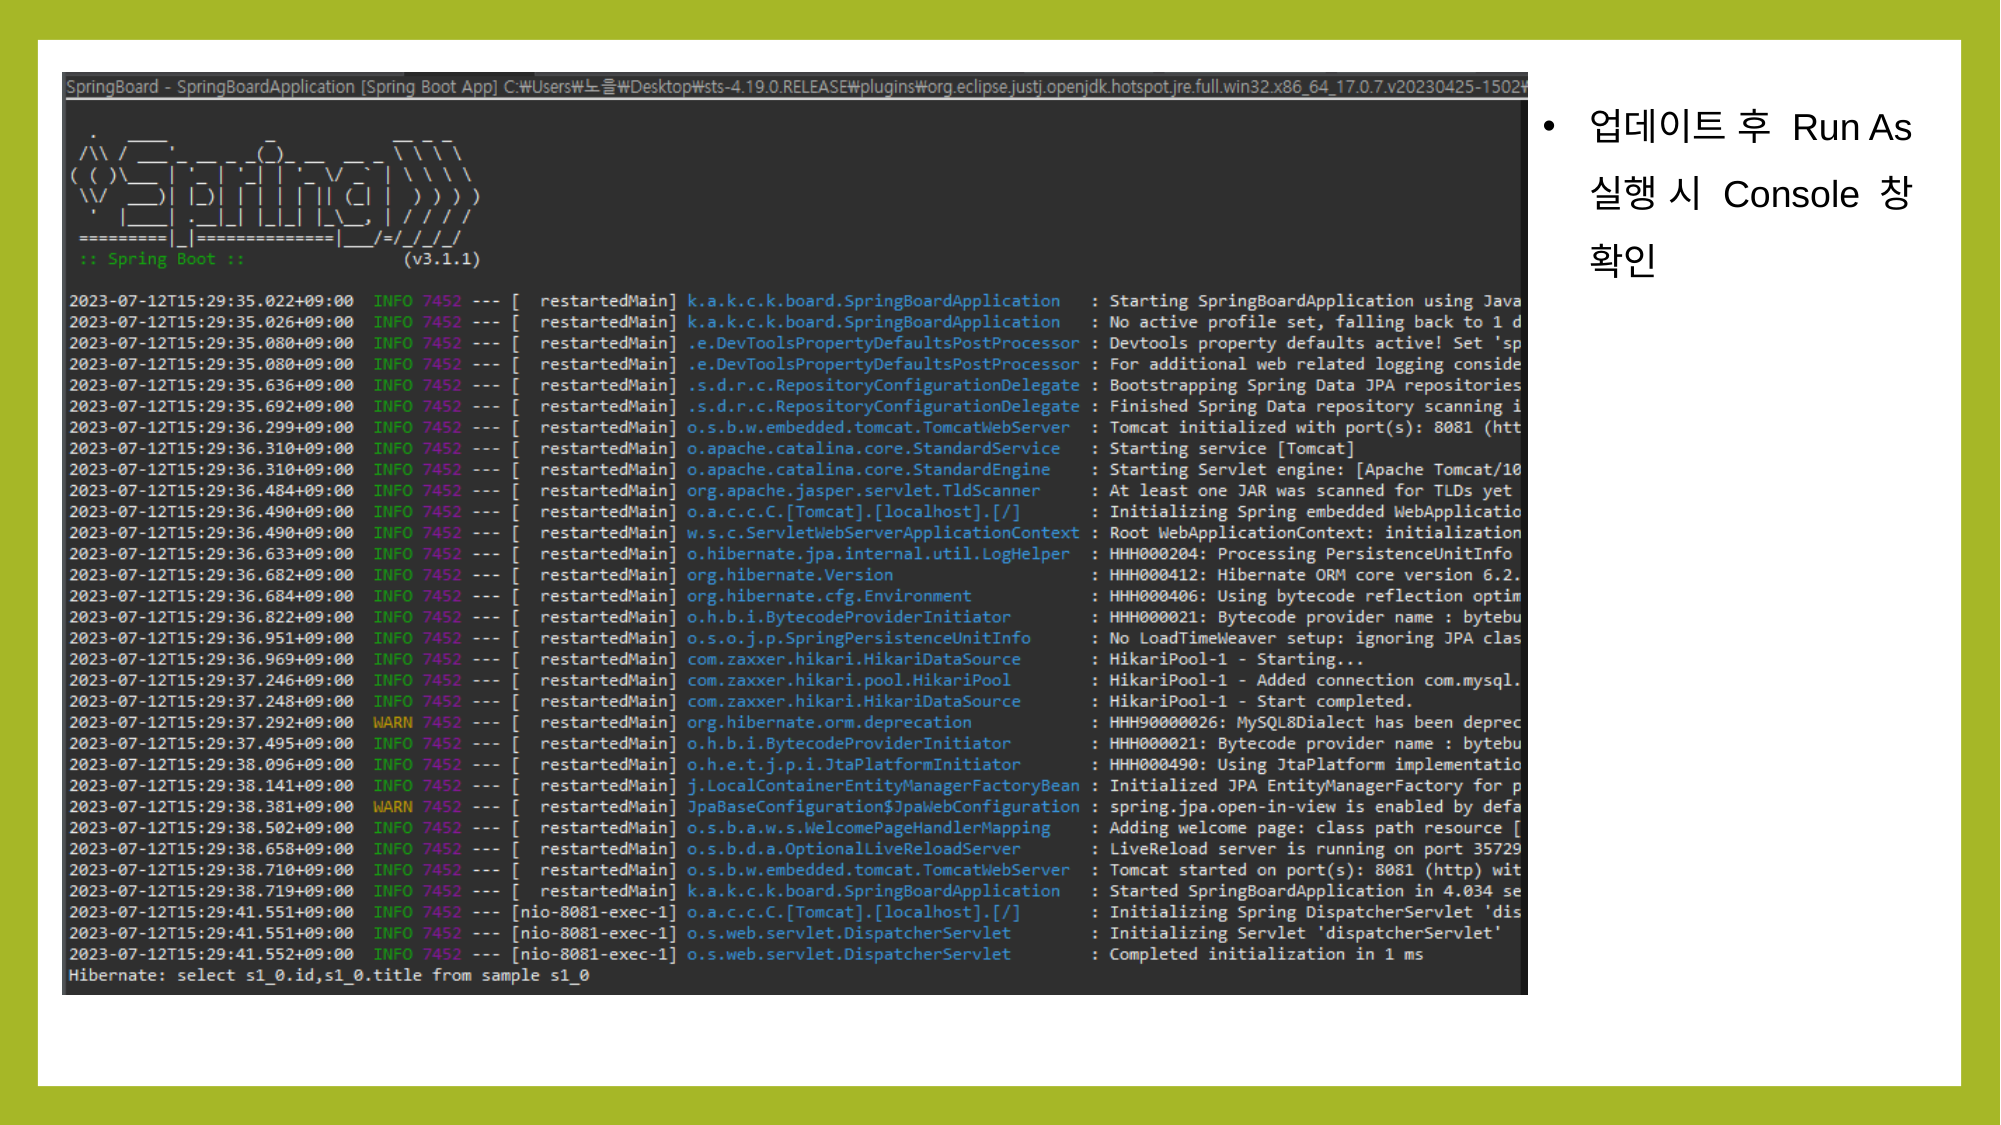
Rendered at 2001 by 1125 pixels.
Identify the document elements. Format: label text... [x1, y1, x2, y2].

text_box 업데이트 후 Run As 실행 시 Console 창 확인 [1531, 73, 1956, 291]
picture [62, 72, 1529, 995]
